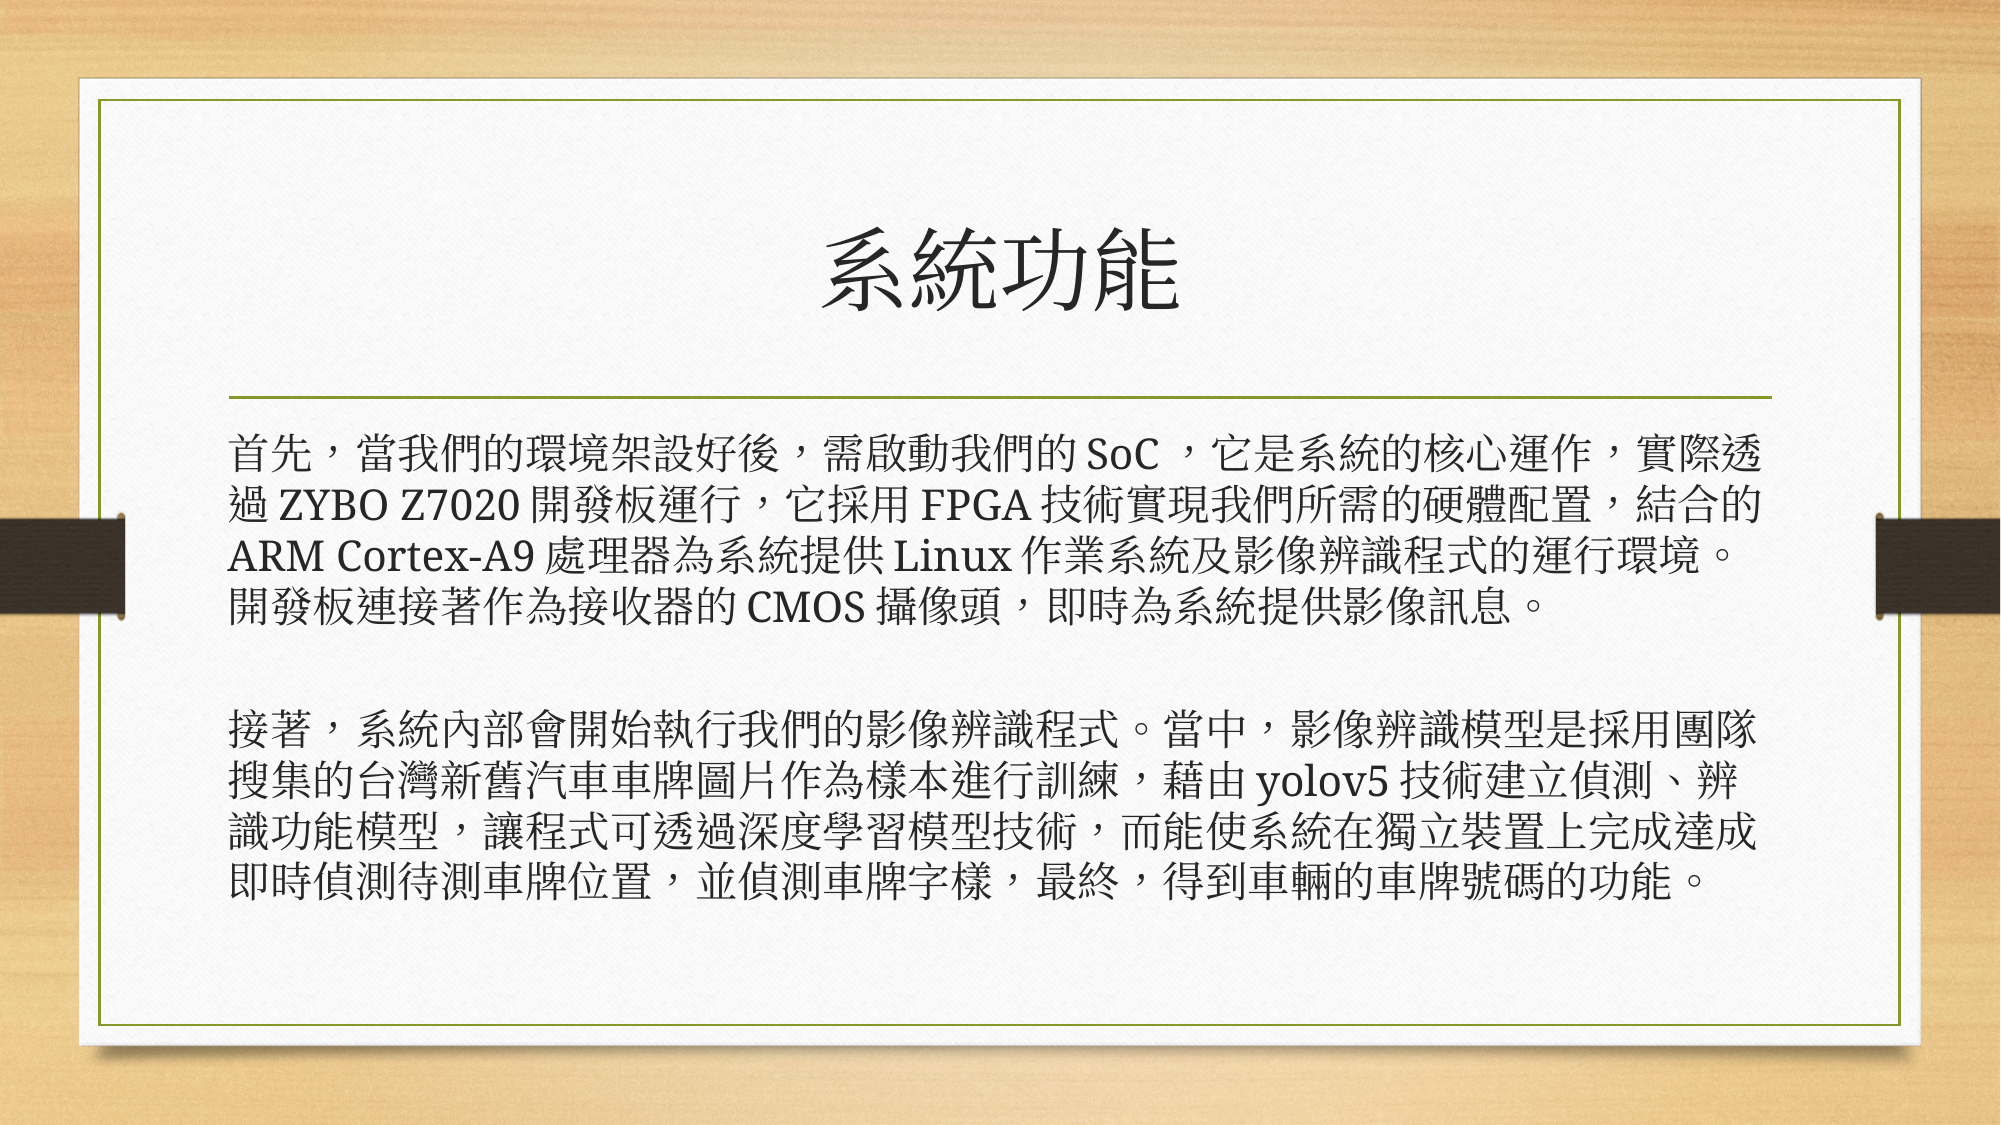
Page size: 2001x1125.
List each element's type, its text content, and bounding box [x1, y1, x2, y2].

picture [0, 0, 2001, 1125]
title 系統功能 [212, 161, 1788, 375]
list 首先，當我們的環境架設好後，需啟動我們的SoC，它是系統的核心運作，實際透過ZYBO Z7020開發板運行，它採用FPGA技術實現我們所需的硬體配置，結合的ARM Cortex-A9處理器為系統提供Linux作業系統及影像辨識程式的運行環境。開發板連接著作為接收器的CMOS攝像頭，即時為系統提供影像訊息。 接著，系統內部會開始執行我們的影像辨識程式。當中，影像辨識模型是採用團隊搜集的台灣新舊汽車車牌圖片作為樣本進行訓練，藉由yolov5技術建立偵測、辨識功能模型，讓程式可透過深度學習模型技術，而能使系統在獨立裝置上完成達成即時偵測待測車牌位置，並偵測車牌字樣，最終，得到車輛的車牌號碼的功能。 [212, 419, 1788, 964]
